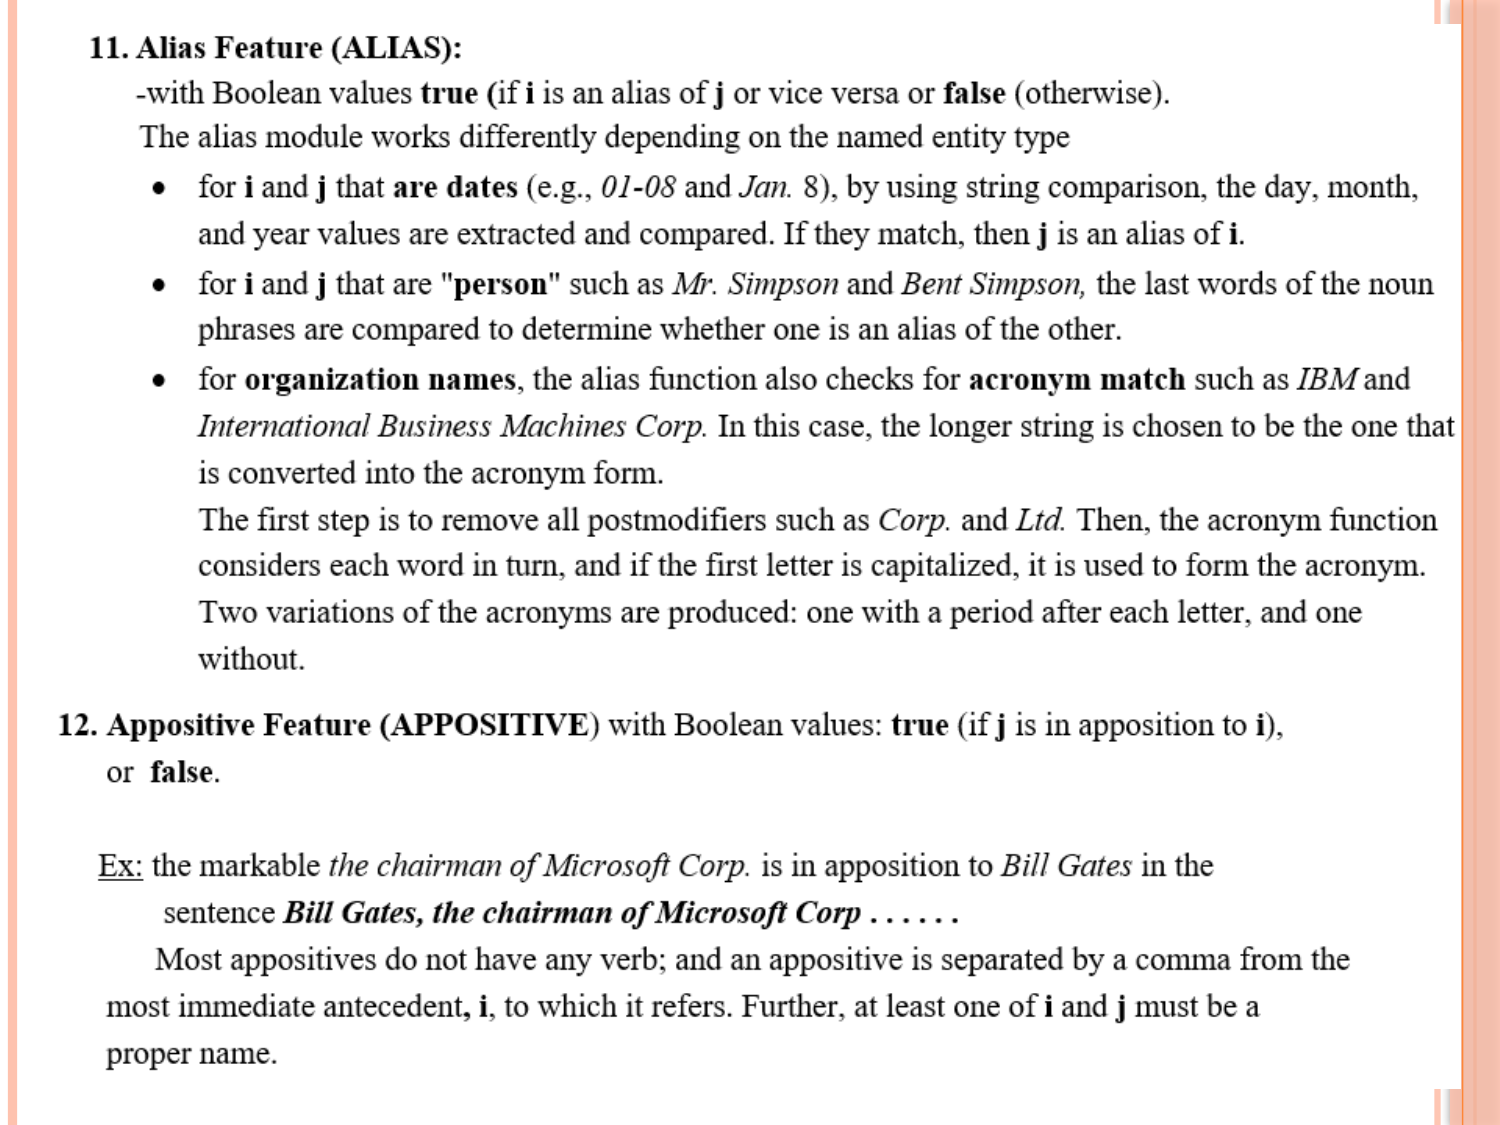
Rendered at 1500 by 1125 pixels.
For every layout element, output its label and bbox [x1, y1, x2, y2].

picture [38, 24, 1462, 1090]
